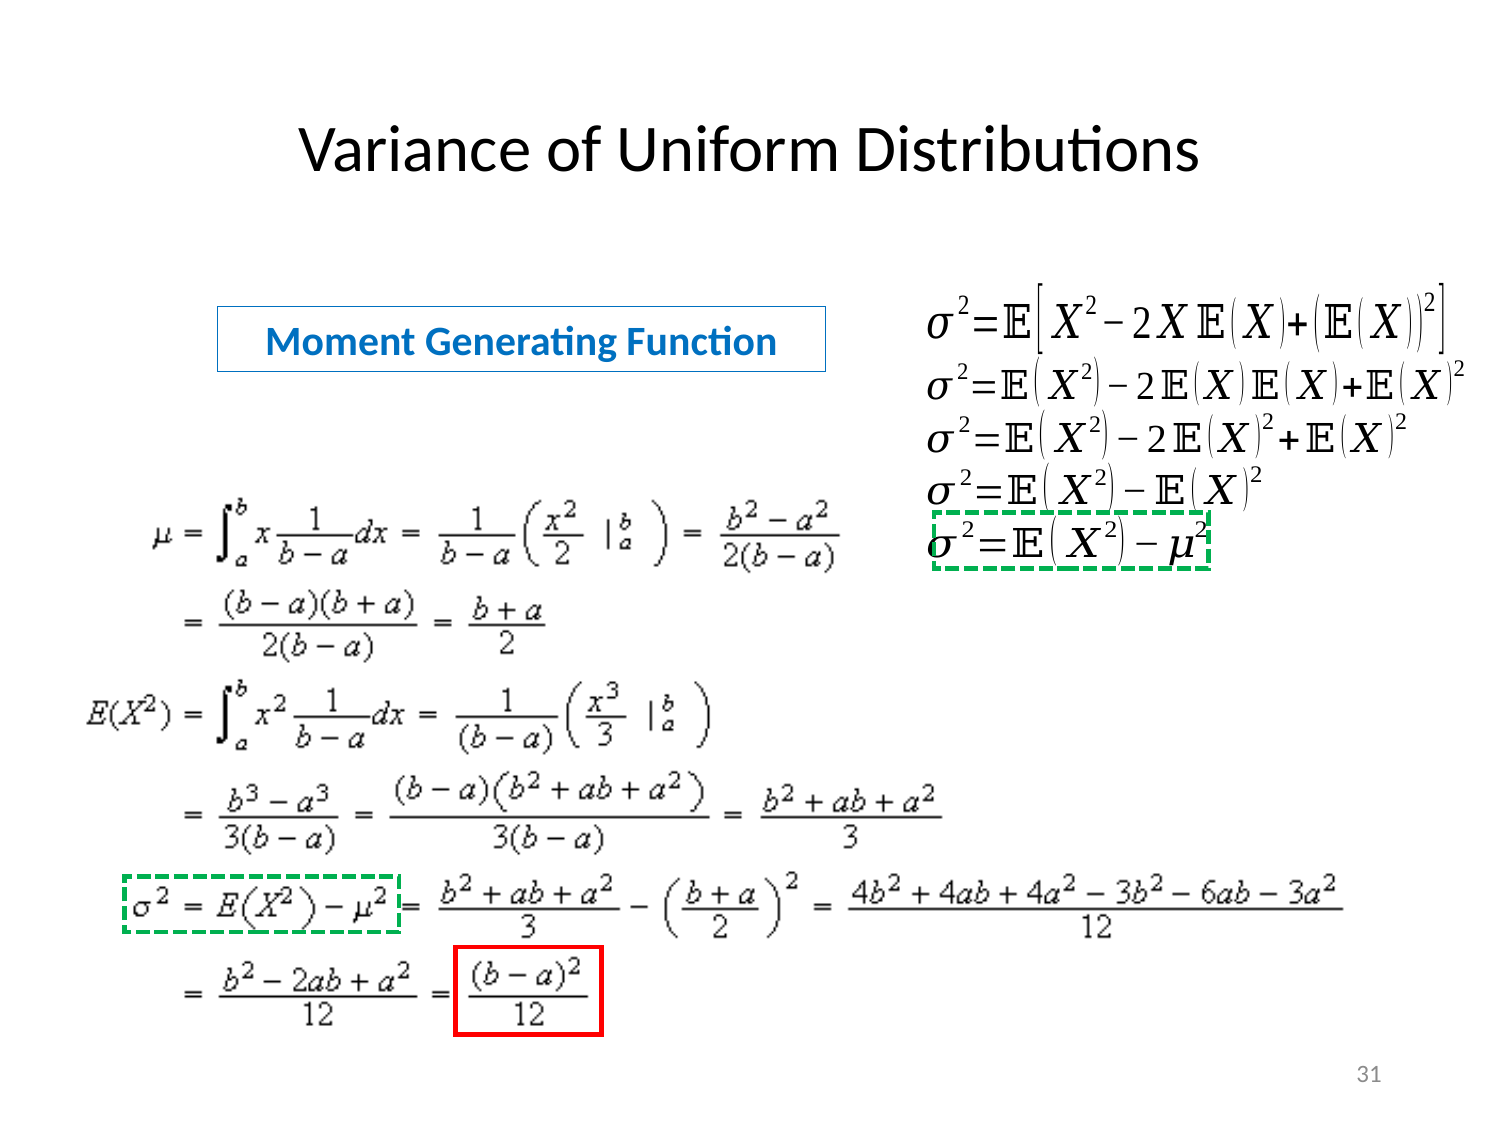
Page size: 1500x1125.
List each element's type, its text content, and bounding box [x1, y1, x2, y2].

slide_number 31 [1059, 1042, 1397, 1103]
picture [68, 475, 1365, 1043]
title Variance of Uniform Distributions [103, 59, 1397, 241]
text_box Moment Generating Function [217, 306, 826, 372]
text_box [925, 217, 1465, 569]
